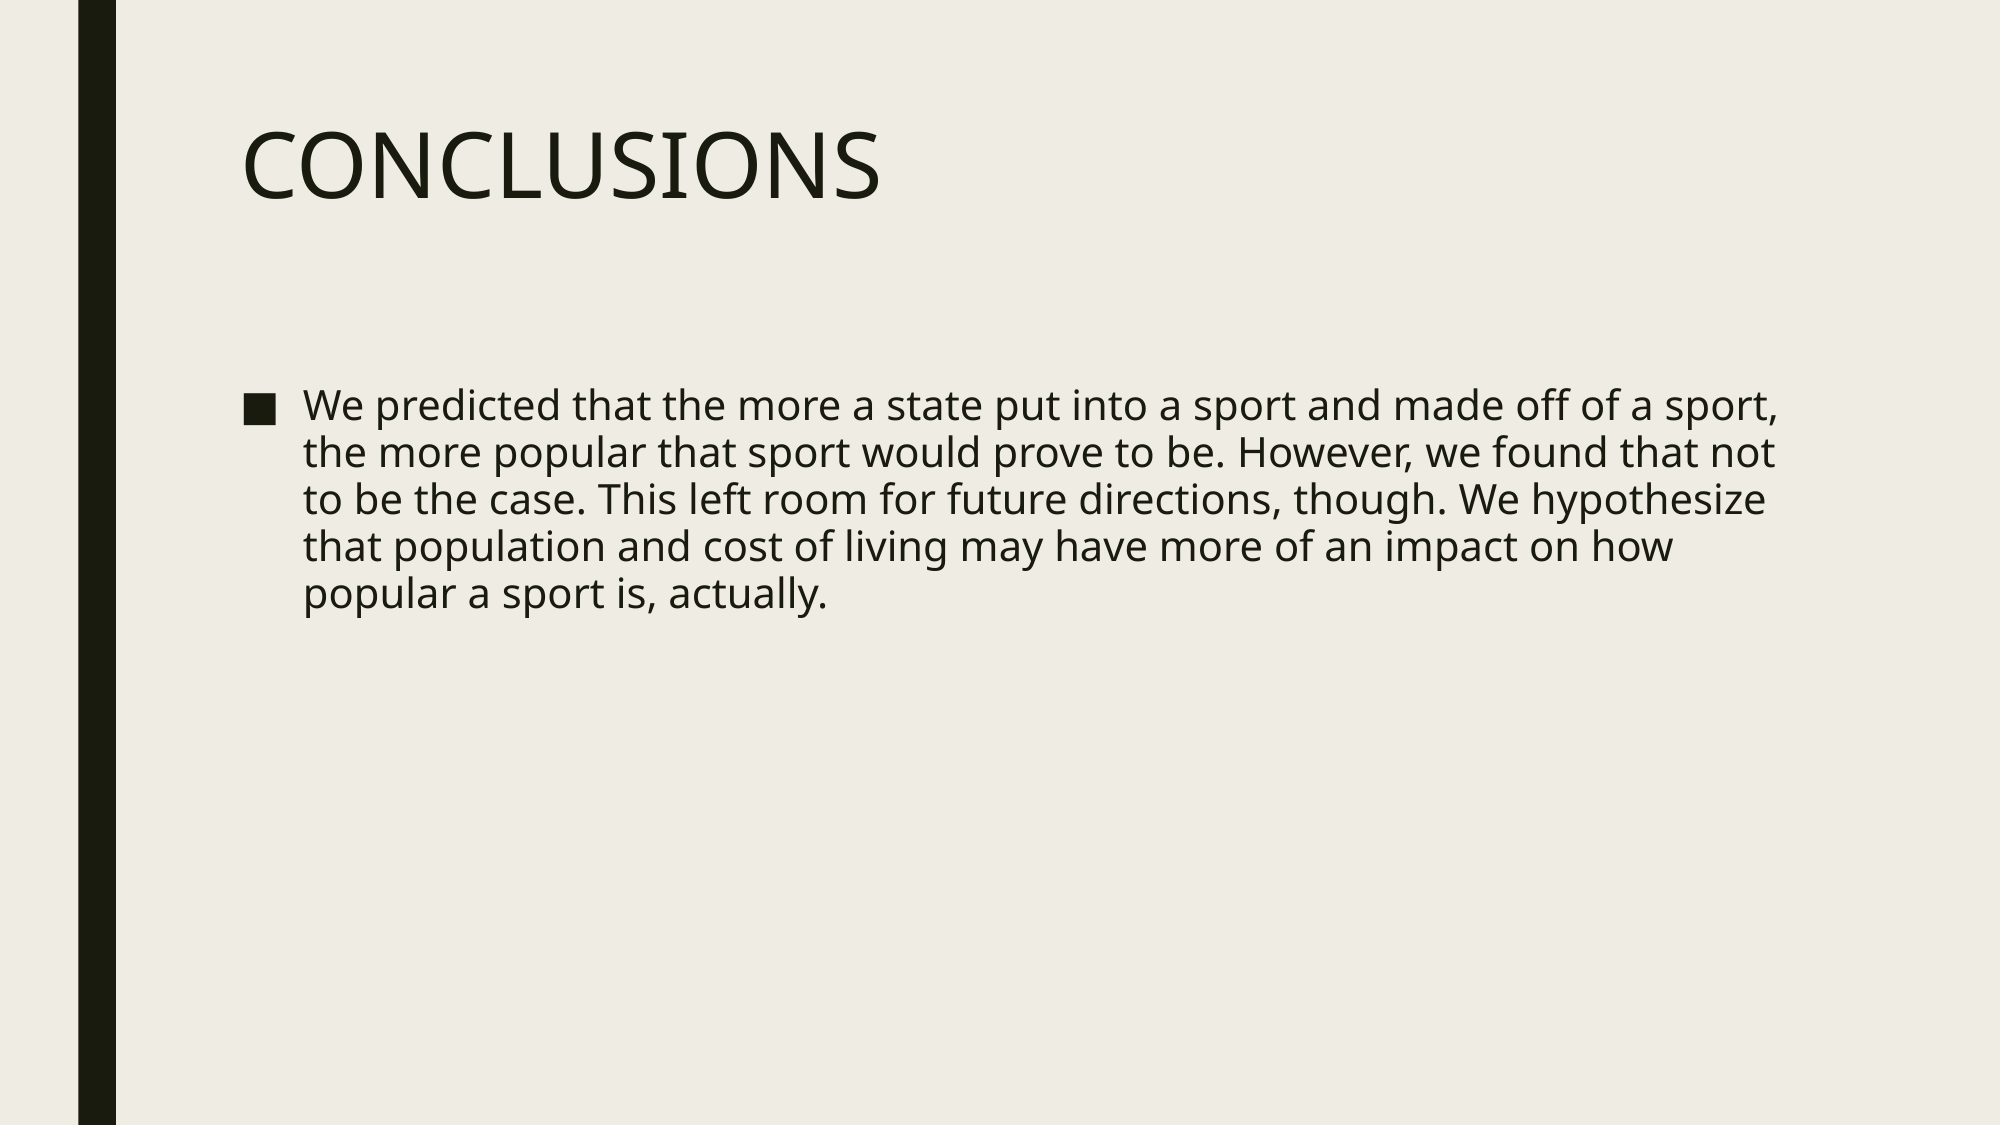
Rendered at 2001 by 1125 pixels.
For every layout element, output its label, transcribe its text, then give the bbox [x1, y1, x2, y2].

list We predicted that the more a state put into a sport and made off of a sport, the more popular that sport would prove to be. However, we found that not to be the case. This left room for future directions, though. We hypothesize that population and cost of living may have more of an impact on how popular a sport is, actually. [225, 375, 1800, 963]
title CONCLUSIONS [225, 112, 1800, 357]
